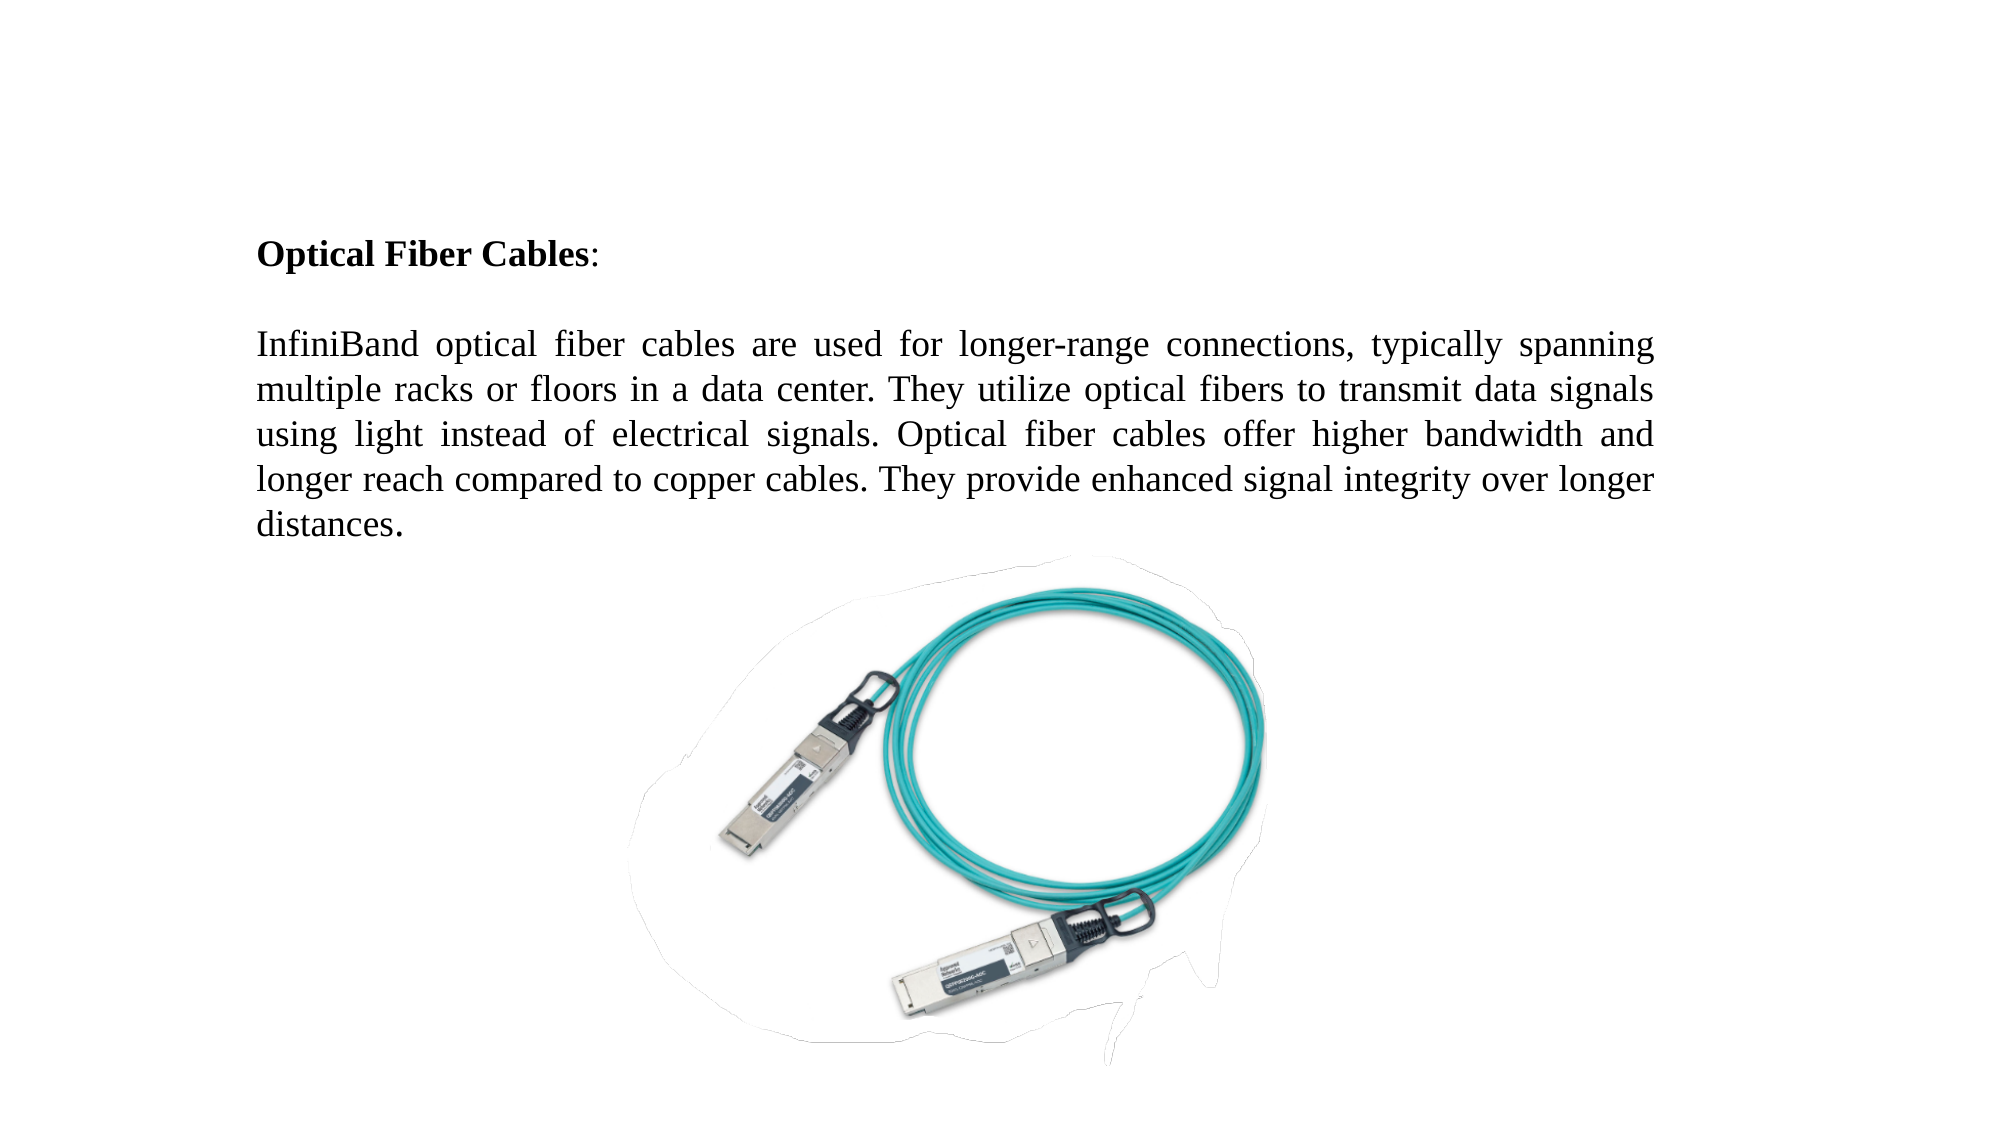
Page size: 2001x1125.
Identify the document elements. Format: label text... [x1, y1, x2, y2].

picture [627, 555, 1268, 1066]
text_box Optical Fiber Cables: InfiniBand optical fiber cables are used for longer-range connections, typically spanning multiple racks or floors in a data center. They utilize optical fibers to transmit data signals using light instead of electrical signals. Optical fiber cables offer higher bandwidth and longer reach compared to copper cables. They provide enhanced signal integrity over longer distances. [241, 221, 1672, 552]
